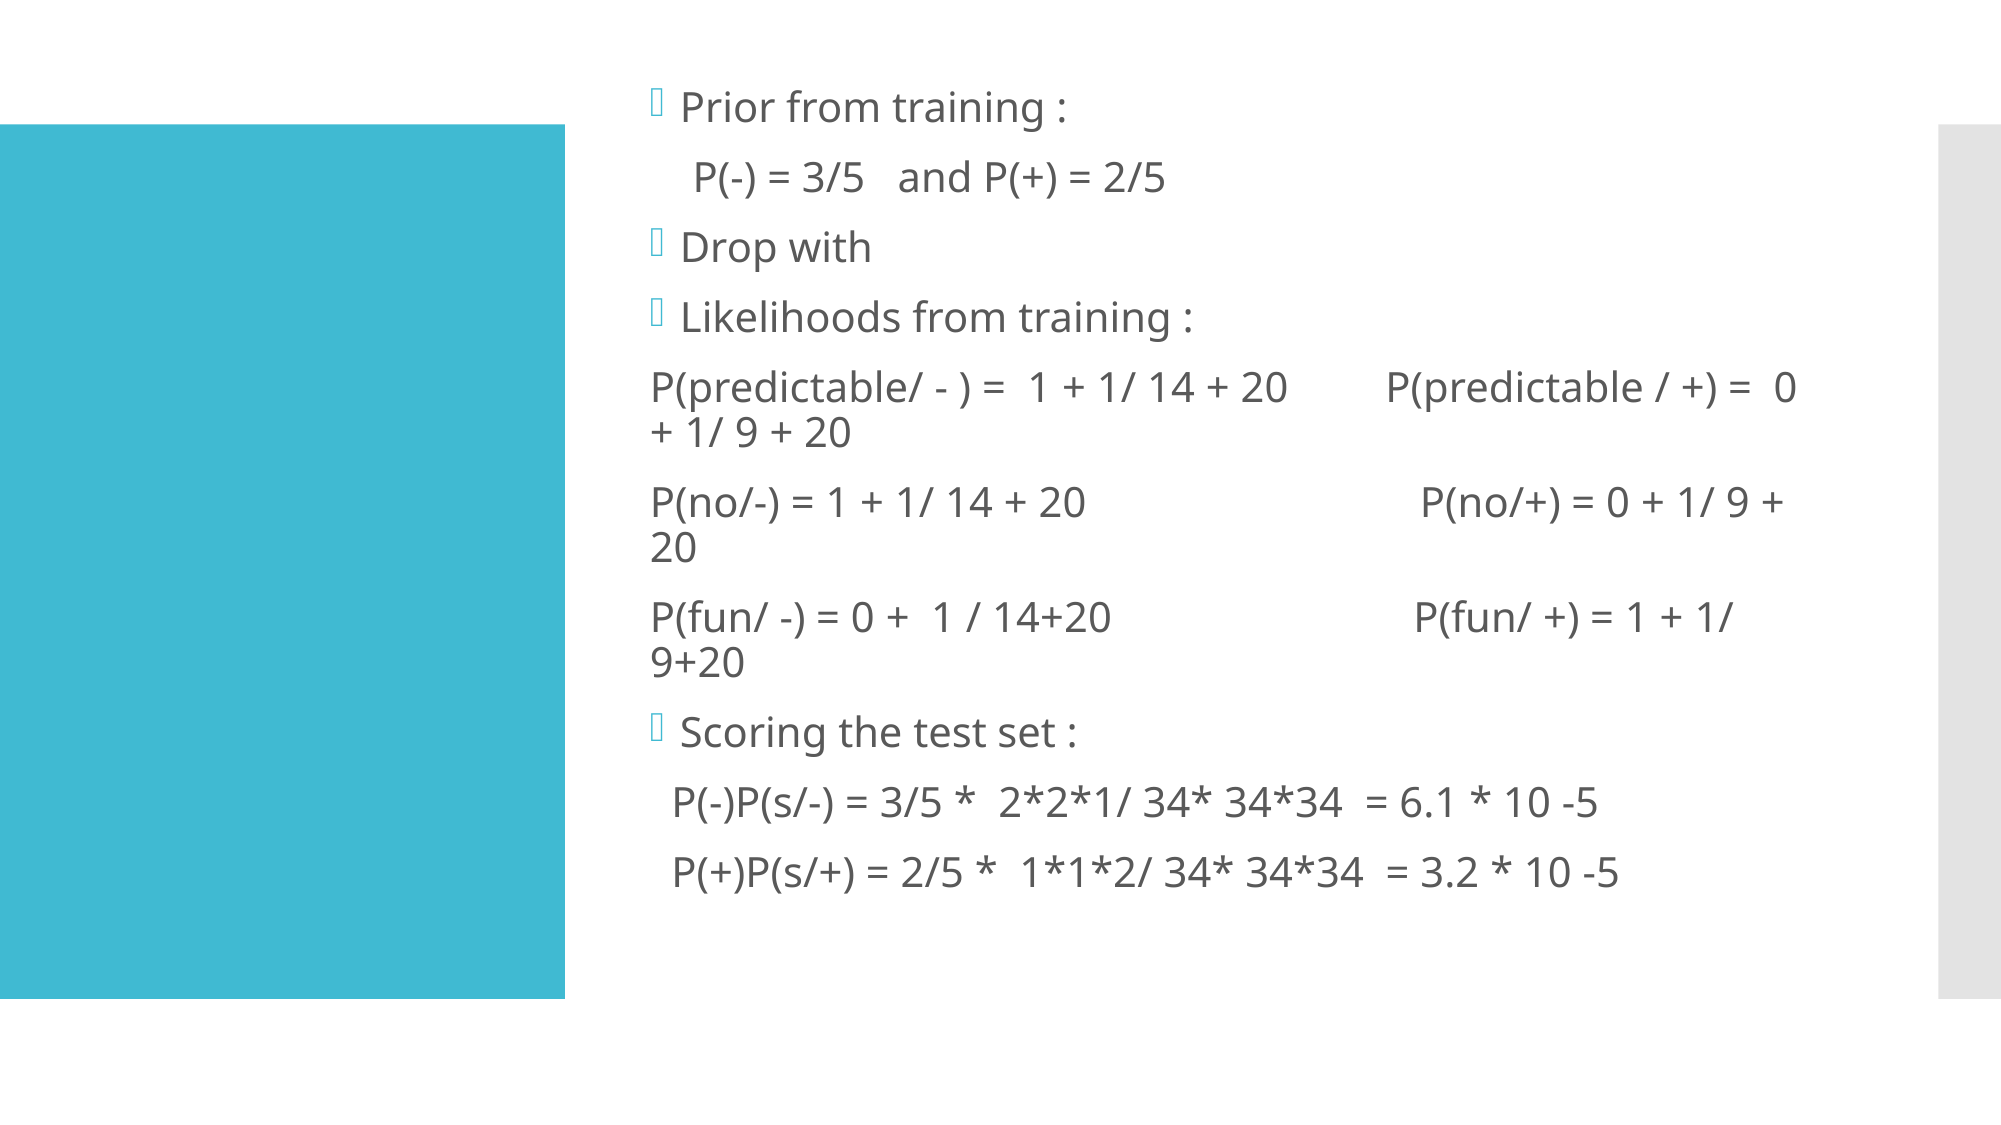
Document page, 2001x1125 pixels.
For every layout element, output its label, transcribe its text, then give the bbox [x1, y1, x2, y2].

list Prior from training : P(-) = 3/5 and P(+) = 2/5 Drop with Likelihoods from training : P(predictable/ - ) = 1 + 1/ 14 + 20 P(predictable / +) = 0 + 1/ 9 + 20 P(no/-) = 1 + 1/ 14 + 20 P(no/+) = 0 + 1/ 9 + 20 P(fun/ -) = 0 + 1 / 14+20 P(fun/ +) = 1 + 1/ 9+20 Scoring the test set : P(-)P(s/-) = 3/5 * 2*2*1/ 34* 34*34 = 6.1 * 10 -5 P(+)P(s/+) = 2/5 * 1*1*2/ 34* 34*34 = 3.2 * 10 -5 [634, 141, 1835, 982]
